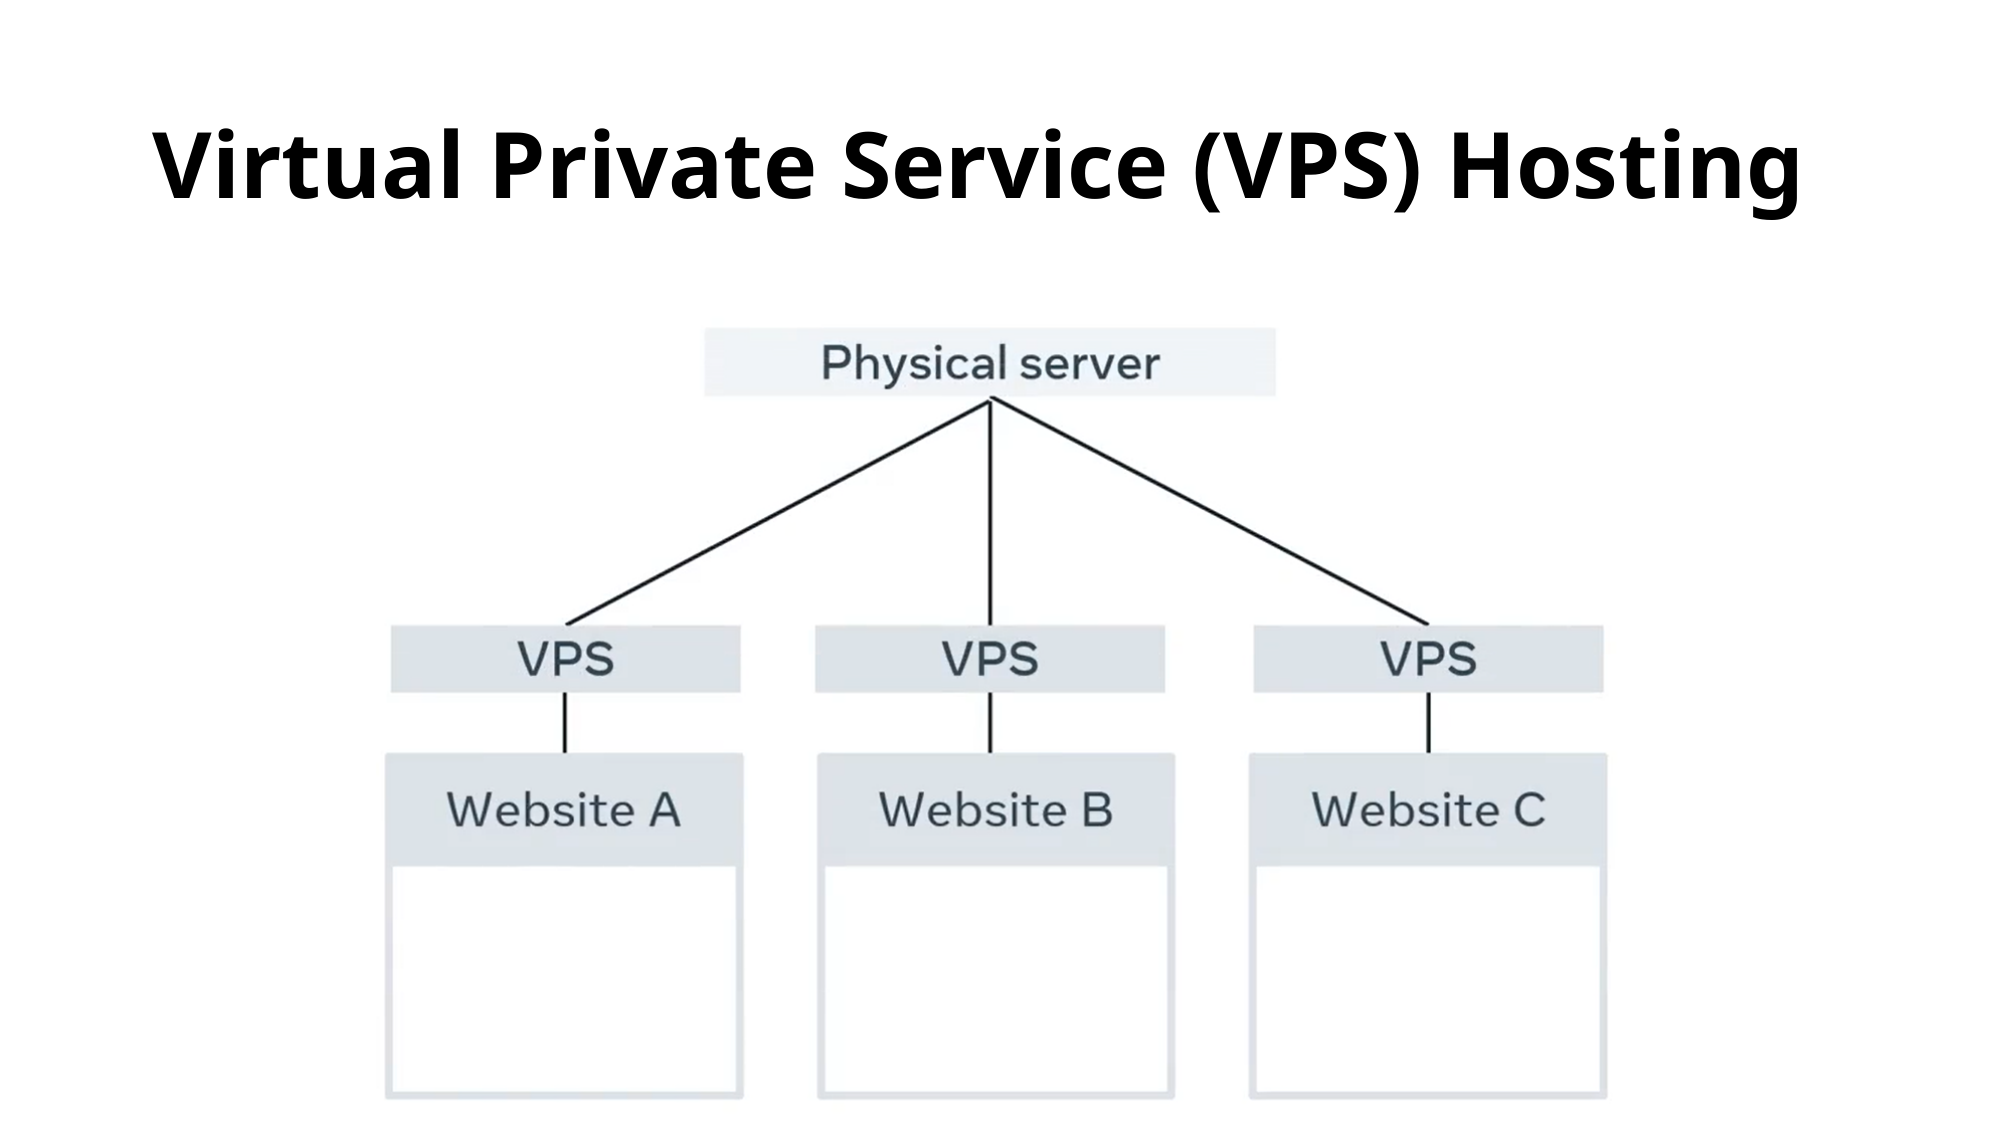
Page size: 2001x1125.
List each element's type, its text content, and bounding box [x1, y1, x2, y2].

title Virtual Private Service (VPS) Hosting [137, 59, 1863, 278]
picture [376, 310, 1624, 1125]
